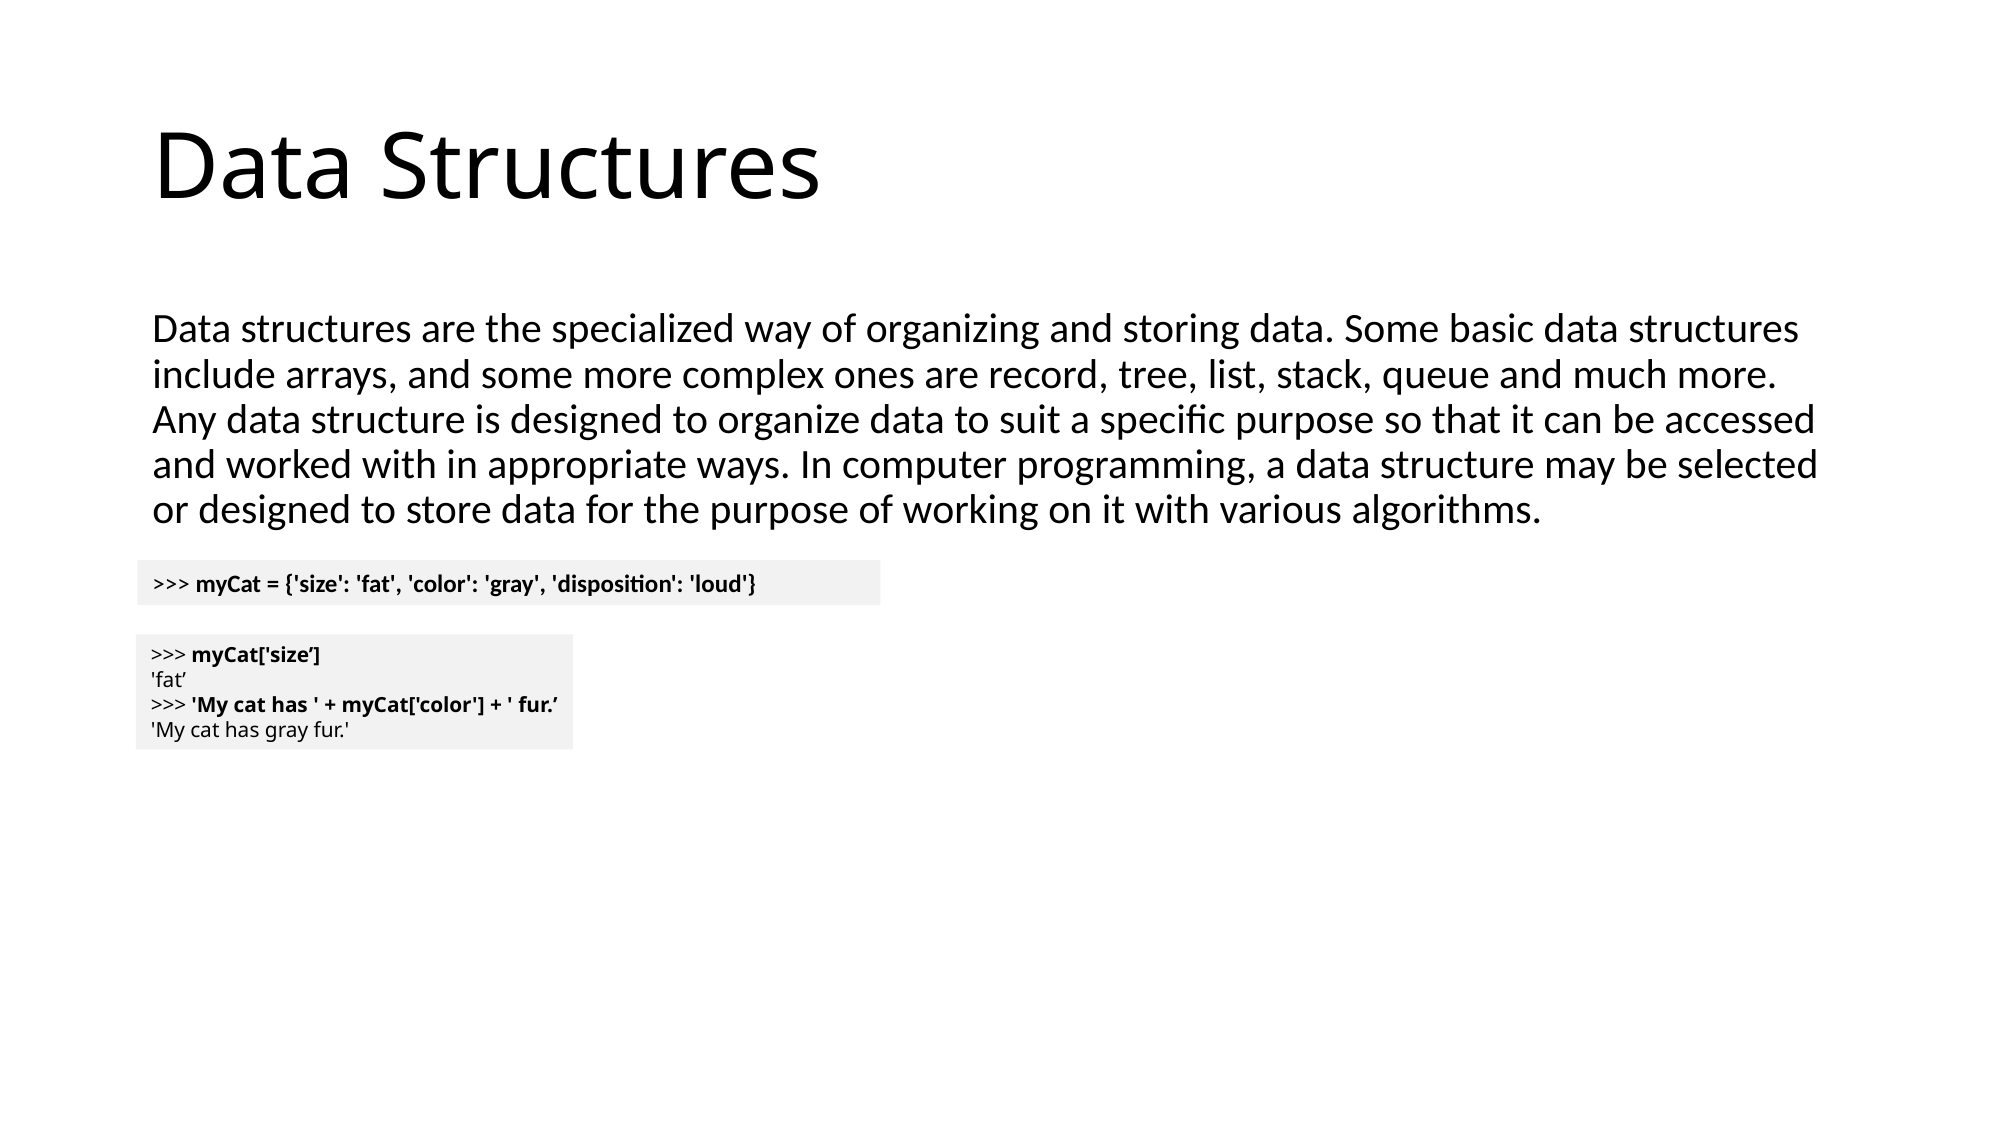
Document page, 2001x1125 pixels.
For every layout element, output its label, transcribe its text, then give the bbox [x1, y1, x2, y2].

title Data Structures [137, 59, 1863, 278]
text_box >>> myCat['size’] 'fat’ >>> 'My cat has ' + myCat['color'] + ' fur.’ 'My cat has gray fur.' [135, 634, 573, 750]
list Data structures are the specialized way of organizing and storing data. Some basic data structures include arrays, and some more complex ones are record, tree, list, stack, queue and much more. Any data structure is designed to organize data to suit a specific purpose so that it can be accessed and worked with in appropriate ways. In computer programming, a data structure may be selected or designed to store data for the purpose of working on it with various algorithms. [137, 299, 1863, 1014]
text_box >>> myCat = {'size': 'fat', 'color': 'gray', 'disposition': 'loud'} [137, 560, 881, 605]
